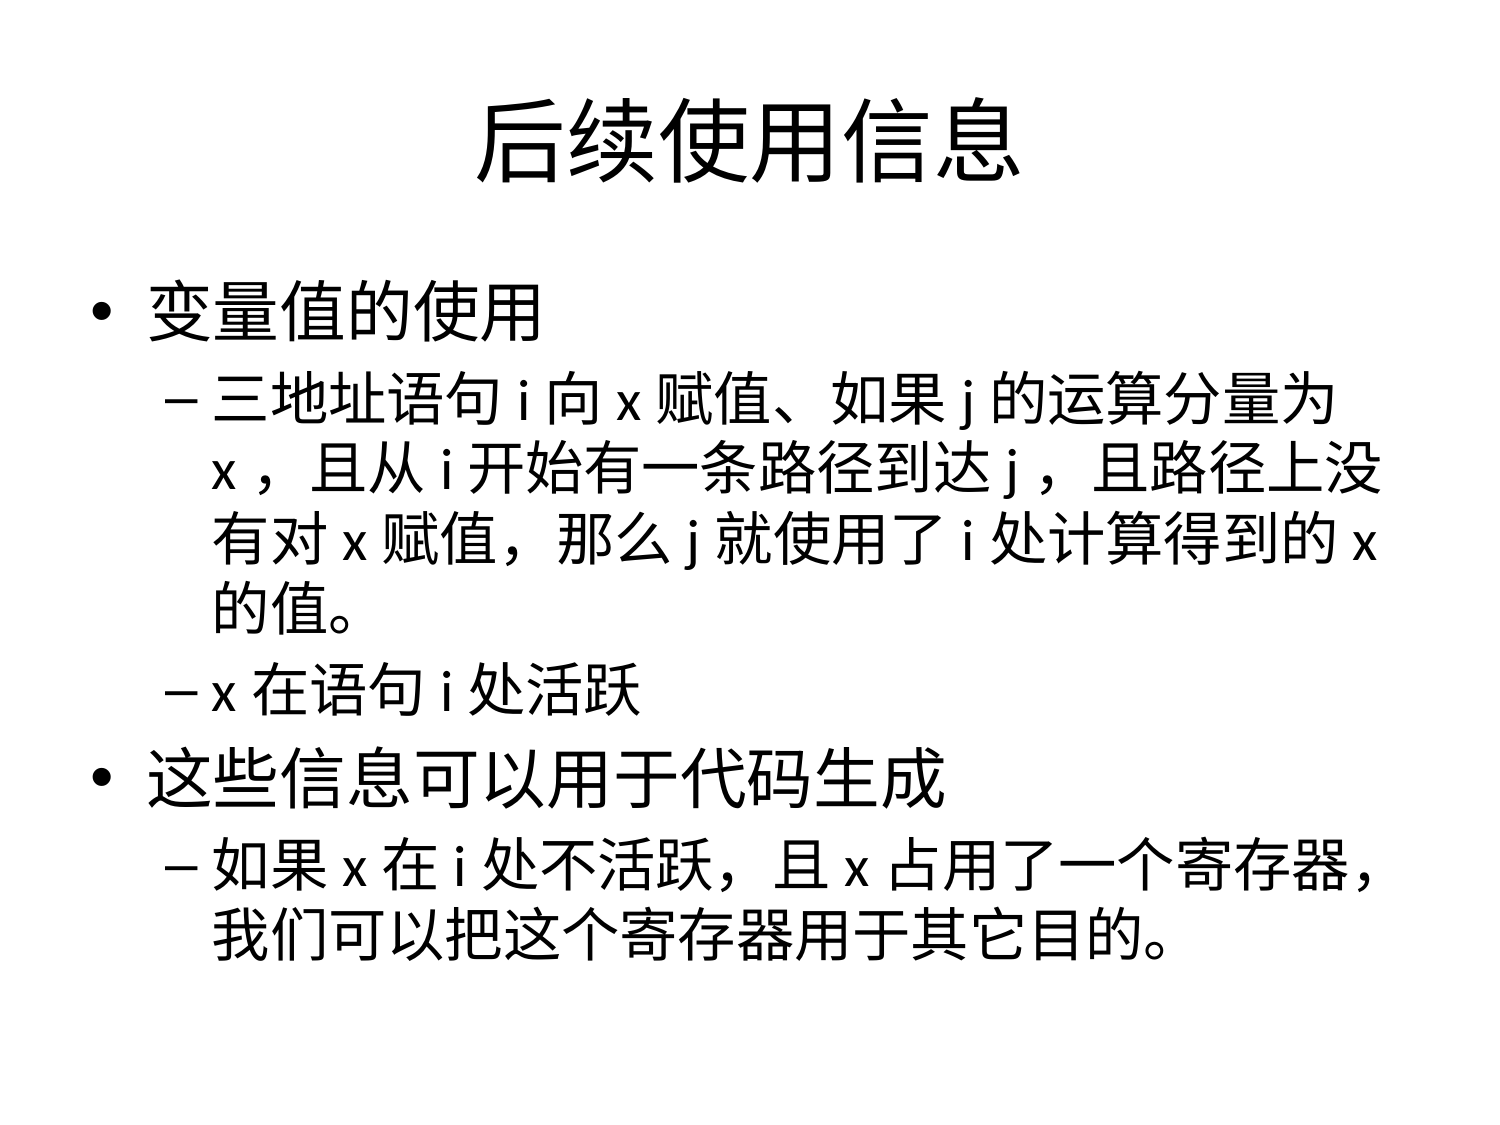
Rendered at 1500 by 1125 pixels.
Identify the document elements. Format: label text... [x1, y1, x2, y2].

list 变量值的使用 三地址语句i向x赋值、如果j的运算分量为x，且从i开始有一条路径到达j，且路径上没有对x赋值，那么j就使用了i处计算得到的x的值。 x在语句i处活跃 这些信息可以用于代码生成 如果x在i处不活跃，且x占用了一个寄存器，我们可以把这个寄存器用于其它目的。 [75, 262, 1425, 1005]
title 后续使用信息 [75, 45, 1425, 233]
